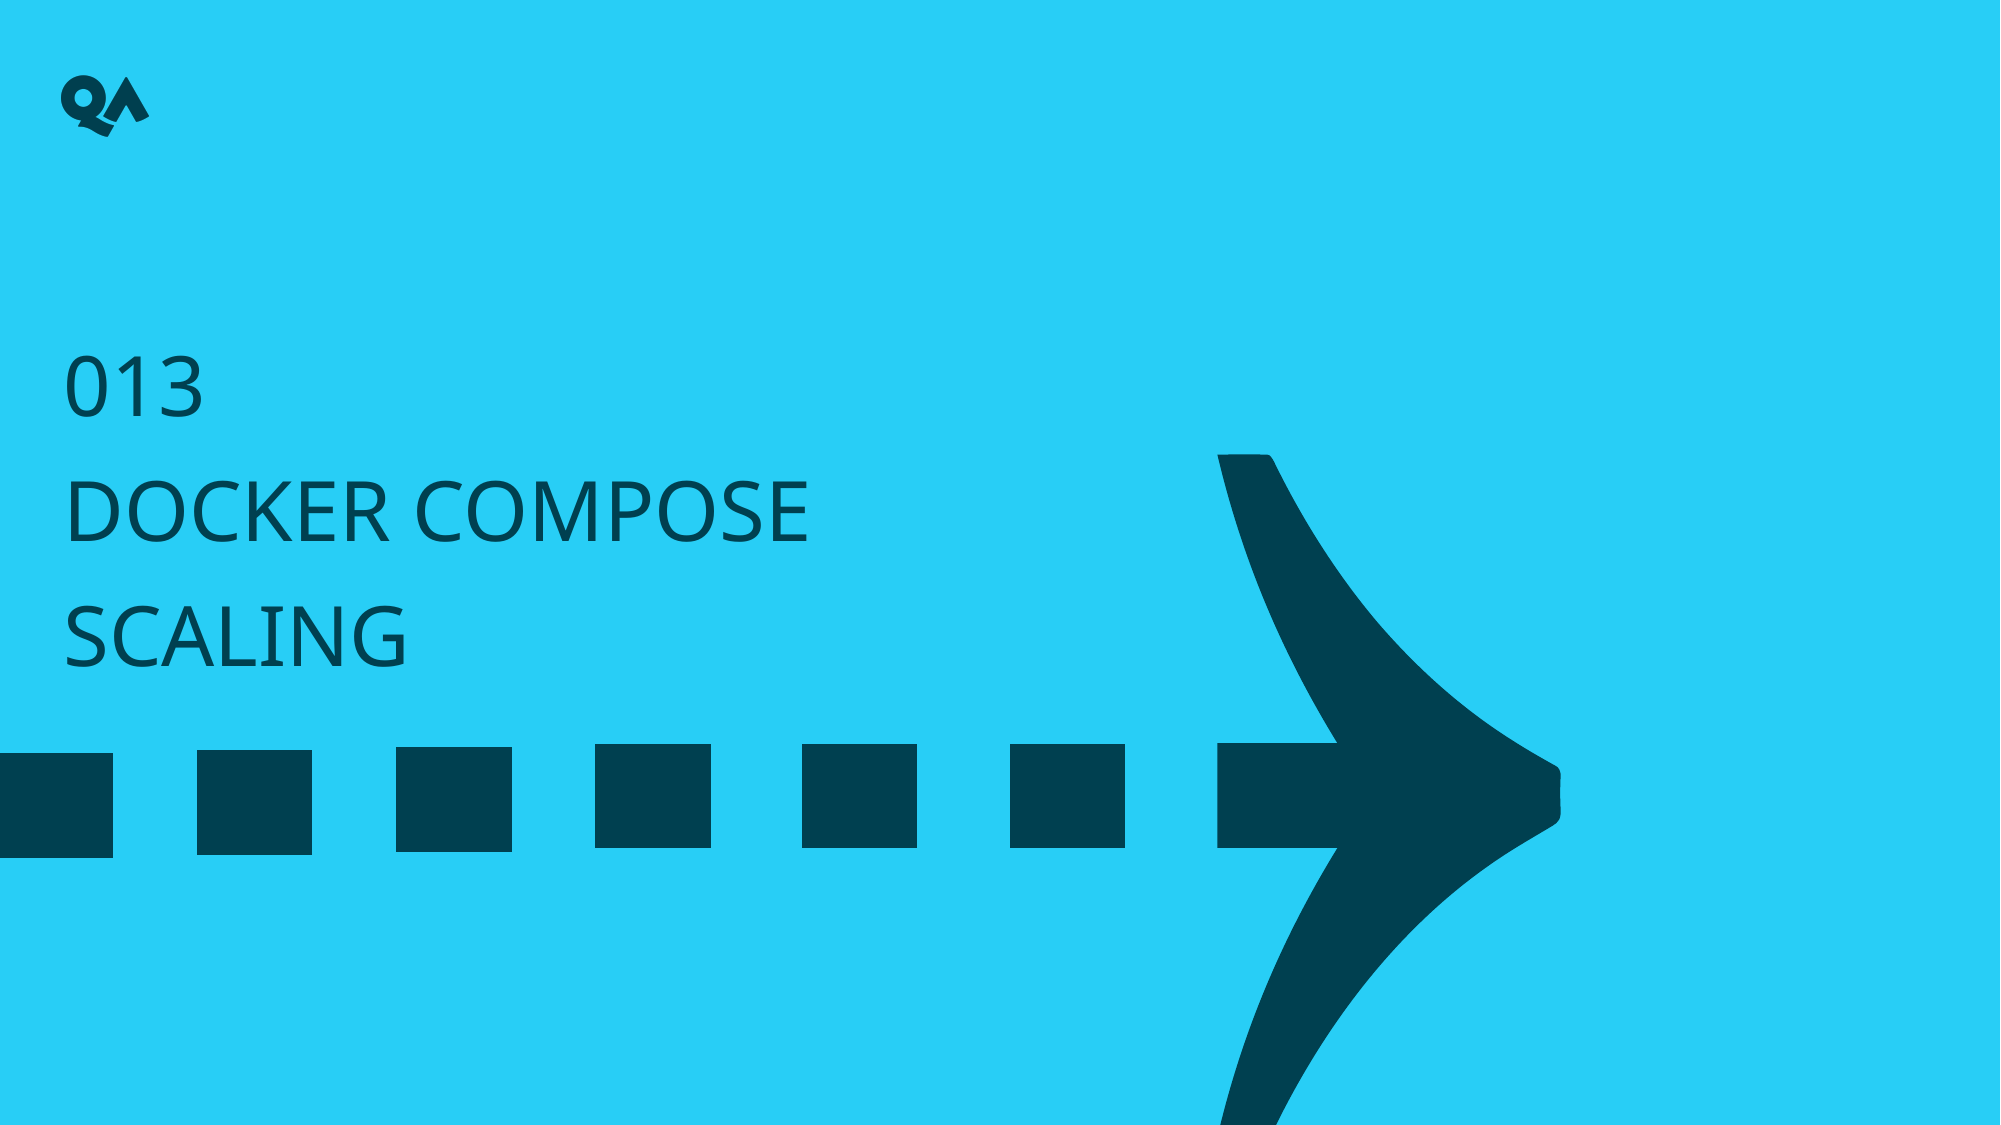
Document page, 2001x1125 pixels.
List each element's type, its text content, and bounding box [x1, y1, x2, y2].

picture [44, 62, 166, 148]
title 013 Docker compose scaling [63, 383, 1028, 683]
